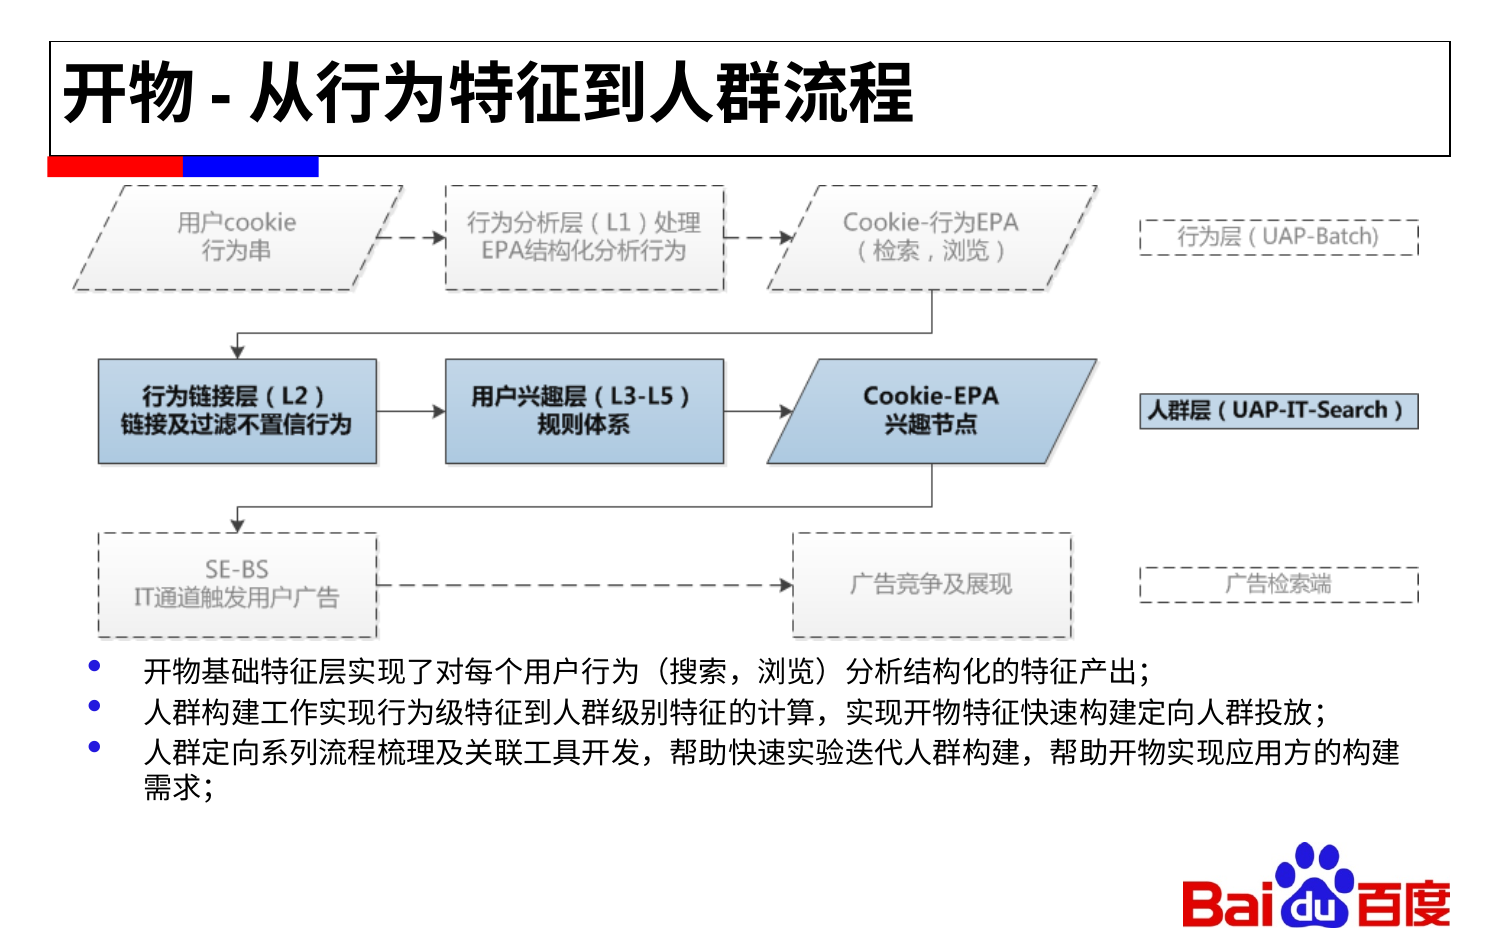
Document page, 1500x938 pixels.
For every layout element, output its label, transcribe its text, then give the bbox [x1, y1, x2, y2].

picture [71, 184, 1419, 641]
picture [1183, 842, 1450, 928]
text_box 开物-从行为特征到人群流程 [46, 43, 1419, 162]
list 开物基础特征层实现了对每个用户行为（搜索，浏览）分析结构化的特征产出； 人群构建工作实现行为级特征到人群级别特征的计算，实现开物特征快速构建定向人群投放； 人群定向系列流程梳理及关联工具开发，帮助快速实验迭代人群构建，帮助开物实现应用方的构建需求； [72, 647, 1419, 908]
